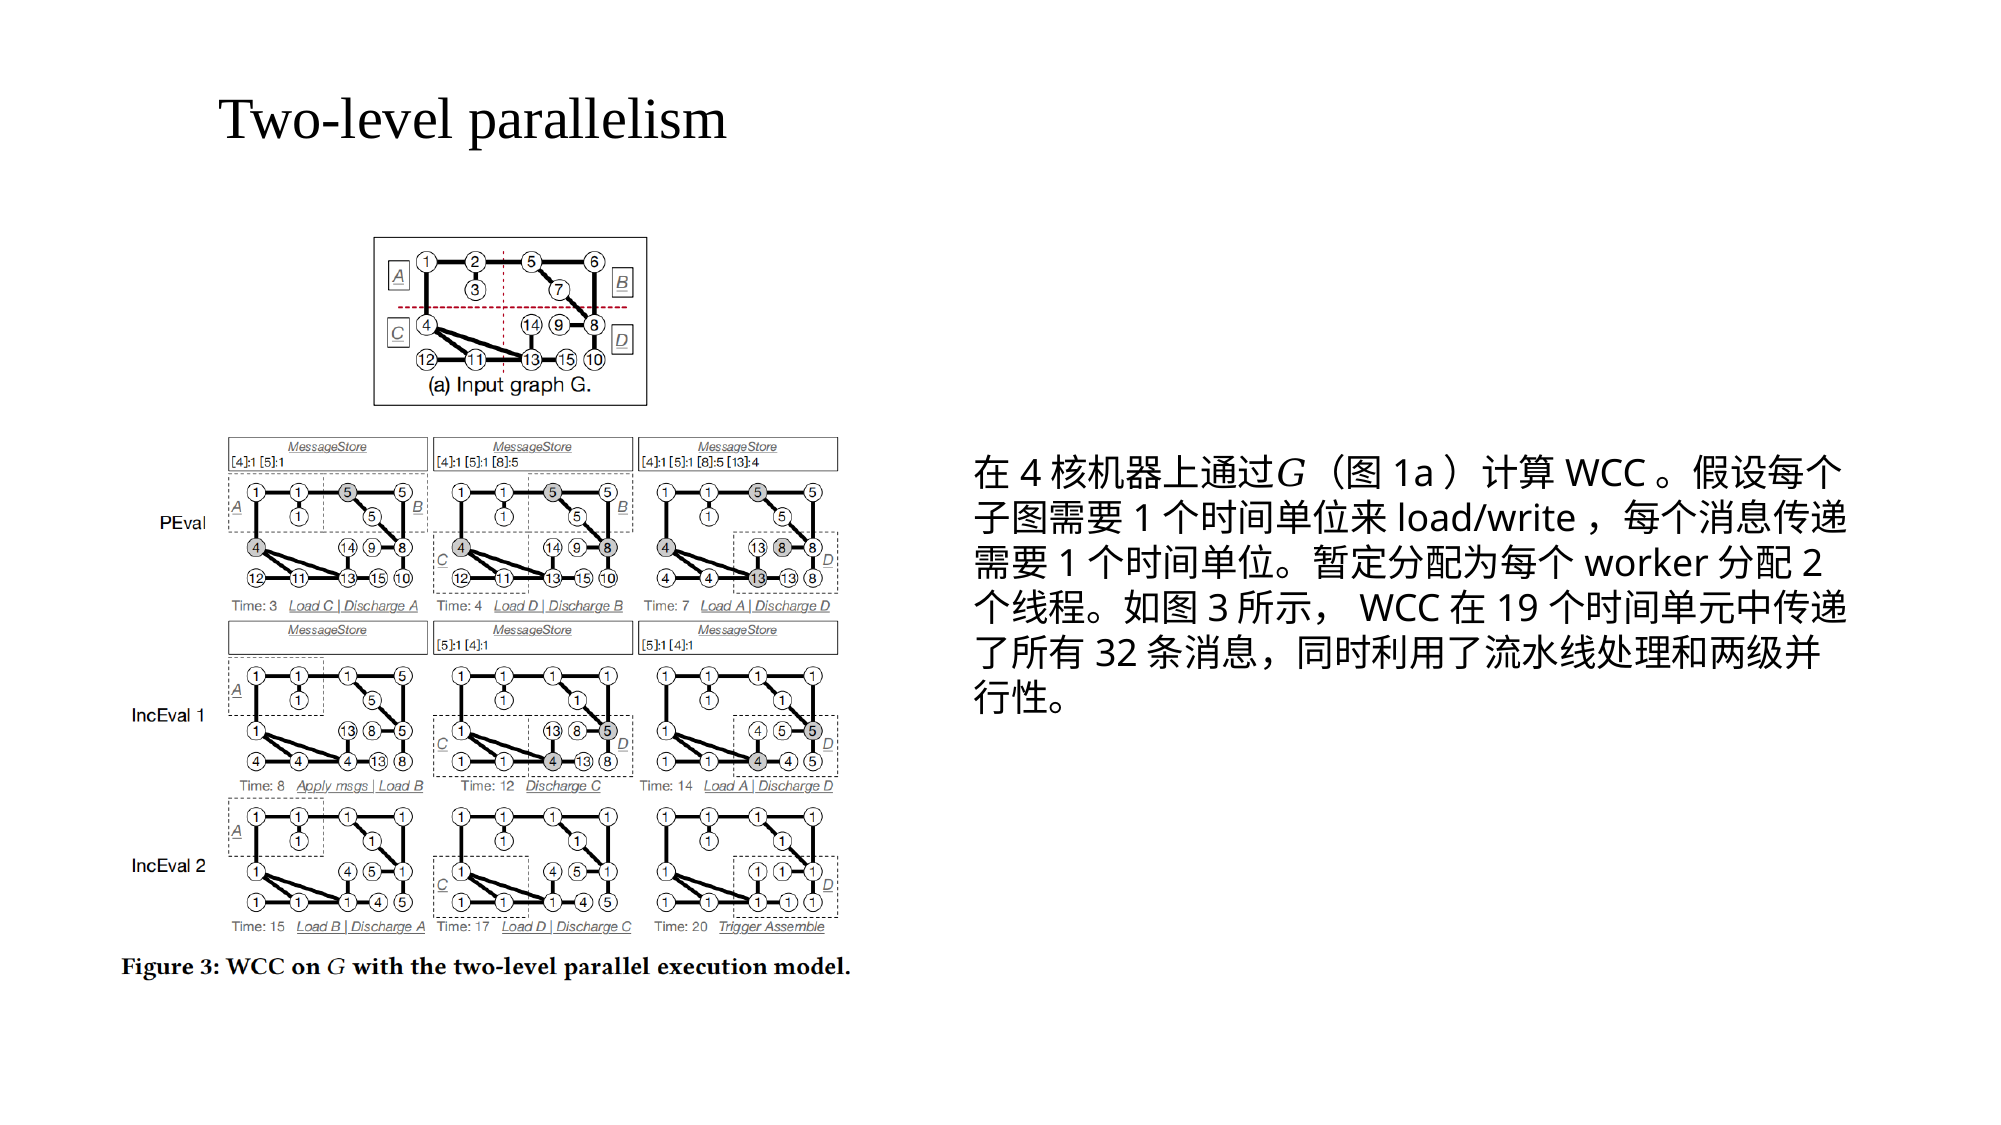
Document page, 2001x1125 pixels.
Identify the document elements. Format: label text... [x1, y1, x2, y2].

text_box Two-level parallelism [204, 72, 743, 158]
picture [96, 226, 871, 988]
text_box 在4核机器上通过𝐺（图1a）计算WCC。假设每个子图需要1个时间单位来load/write，每个消息传递需要1个时间单位。暂定分配为每个worker分配2个线程。如图3所示，WCC在19个时间单元中传递了所有32条消息，同时利用了流水线处理和两级并行性。 [958, 441, 1867, 726]
